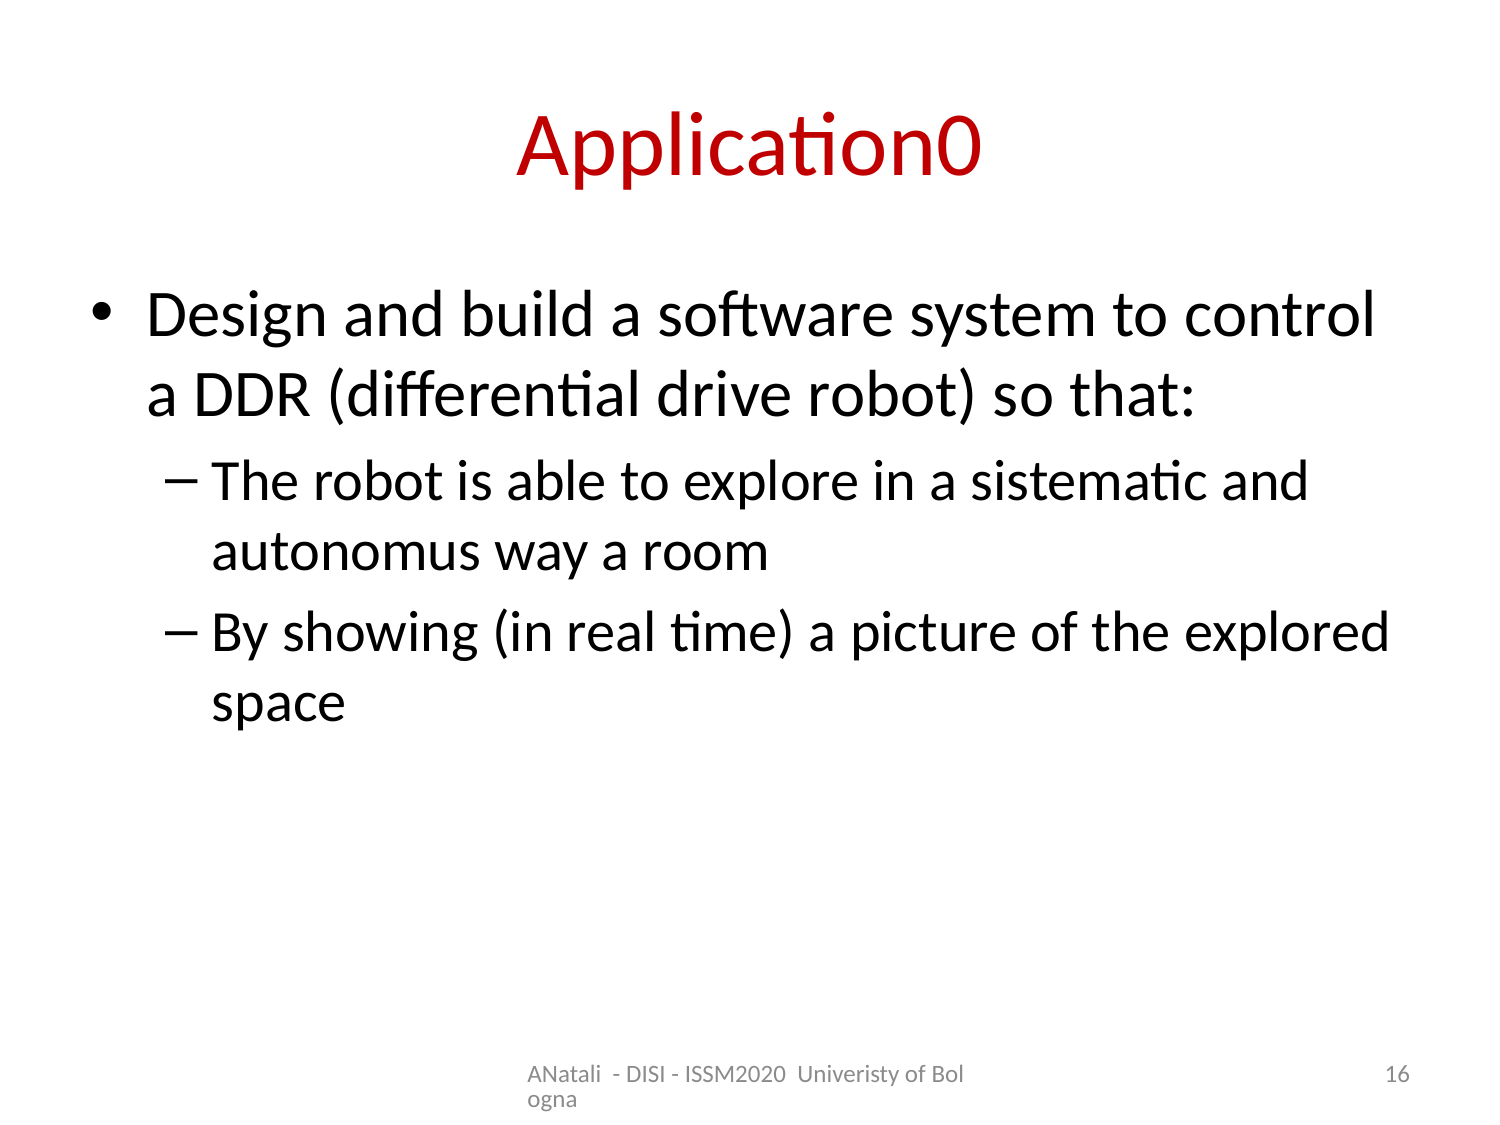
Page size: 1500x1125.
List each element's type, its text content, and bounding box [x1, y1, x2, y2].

title Application0 [75, 45, 1425, 233]
slide_number 16 [1074, 1042, 1425, 1103]
list Design and build a software system to control a DDR (differential drive robot) so that: The robot is able to explore in a sistematic and autonomus way a room By showing (in real time) a picture of the explored space [75, 262, 1425, 1005]
footer ANatali - DISI - ISSM2020 Univeristy of Bologna [512, 1042, 988, 1103]
